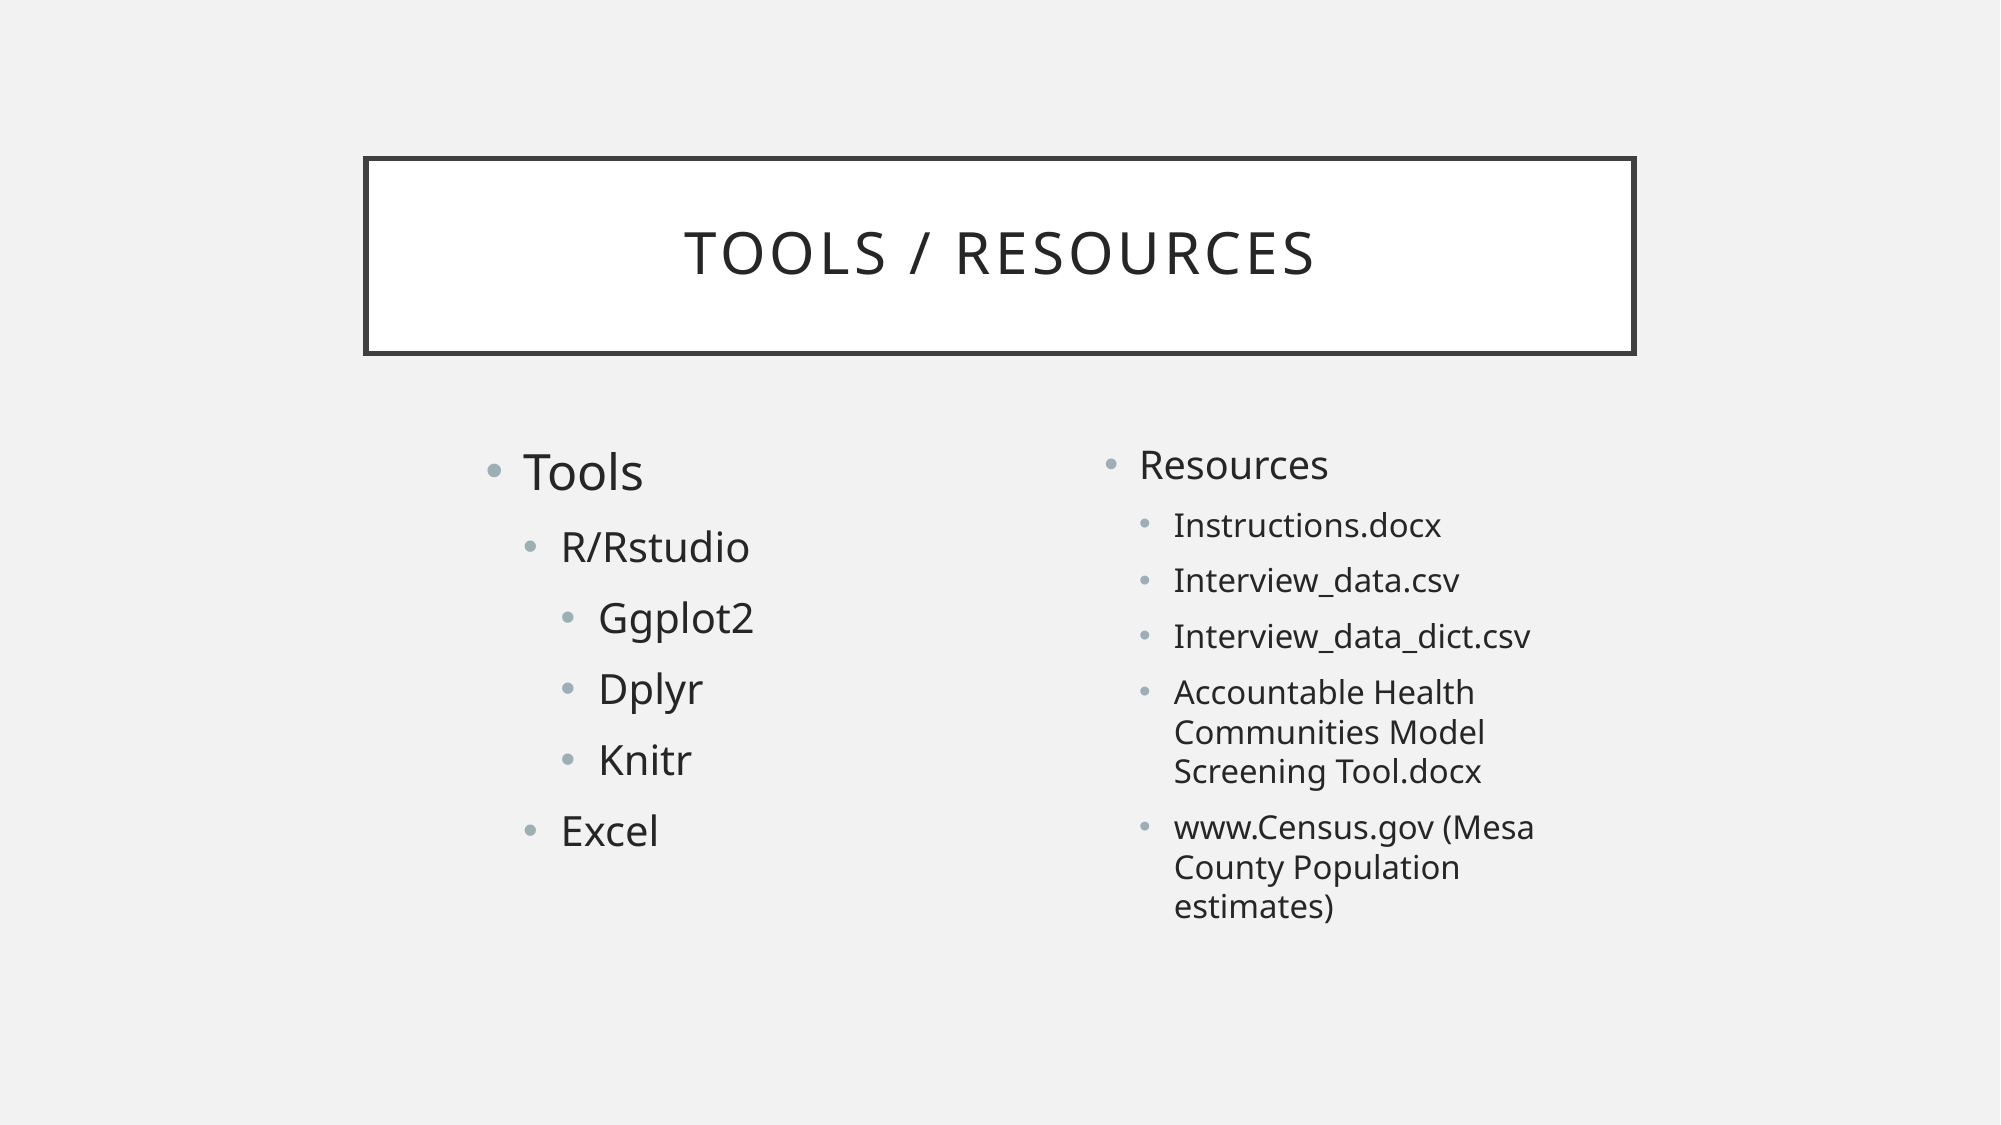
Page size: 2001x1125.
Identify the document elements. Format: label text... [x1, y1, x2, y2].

title Tools / Resources [363, 156, 1637, 356]
text_box Resources Instructions.docx Interview_data.csv Interview_data_dict.csv Accountable Health Communities Model Screening Tool.docx www.Census.gov (Mesa County Population estimates) [1089, 432, 1553, 942]
list Tools R/Rstudio Ggplot2 Dplyr Knitr Excel [470, 432, 911, 942]
